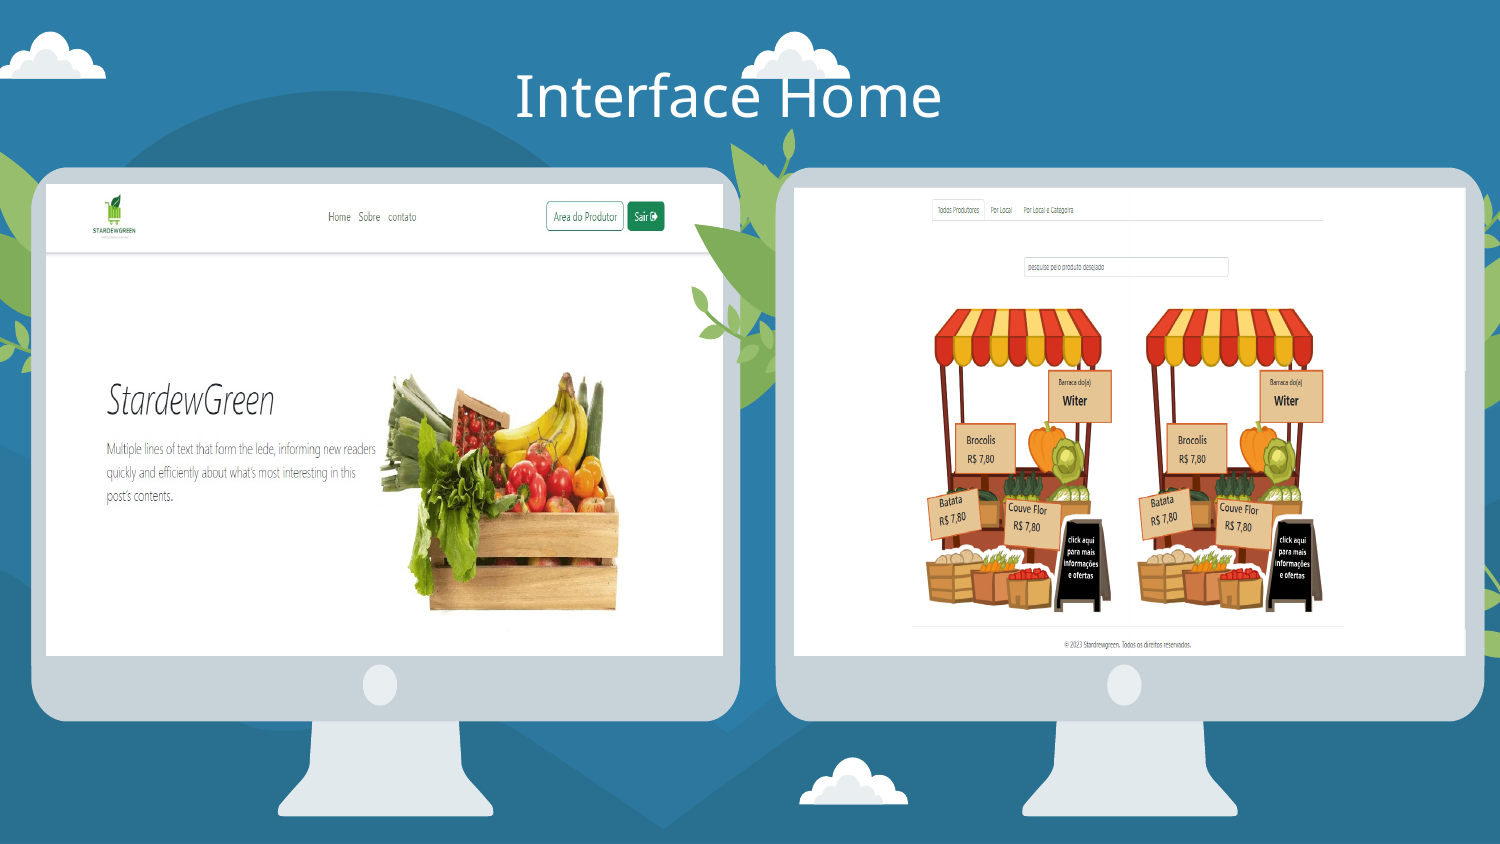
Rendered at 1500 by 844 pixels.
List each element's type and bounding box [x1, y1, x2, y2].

text_box [691, 31, 1500, 817]
picture [793, 186, 1466, 657]
picture [45, 184, 691, 657]
text_box [0, 0, 909, 817]
